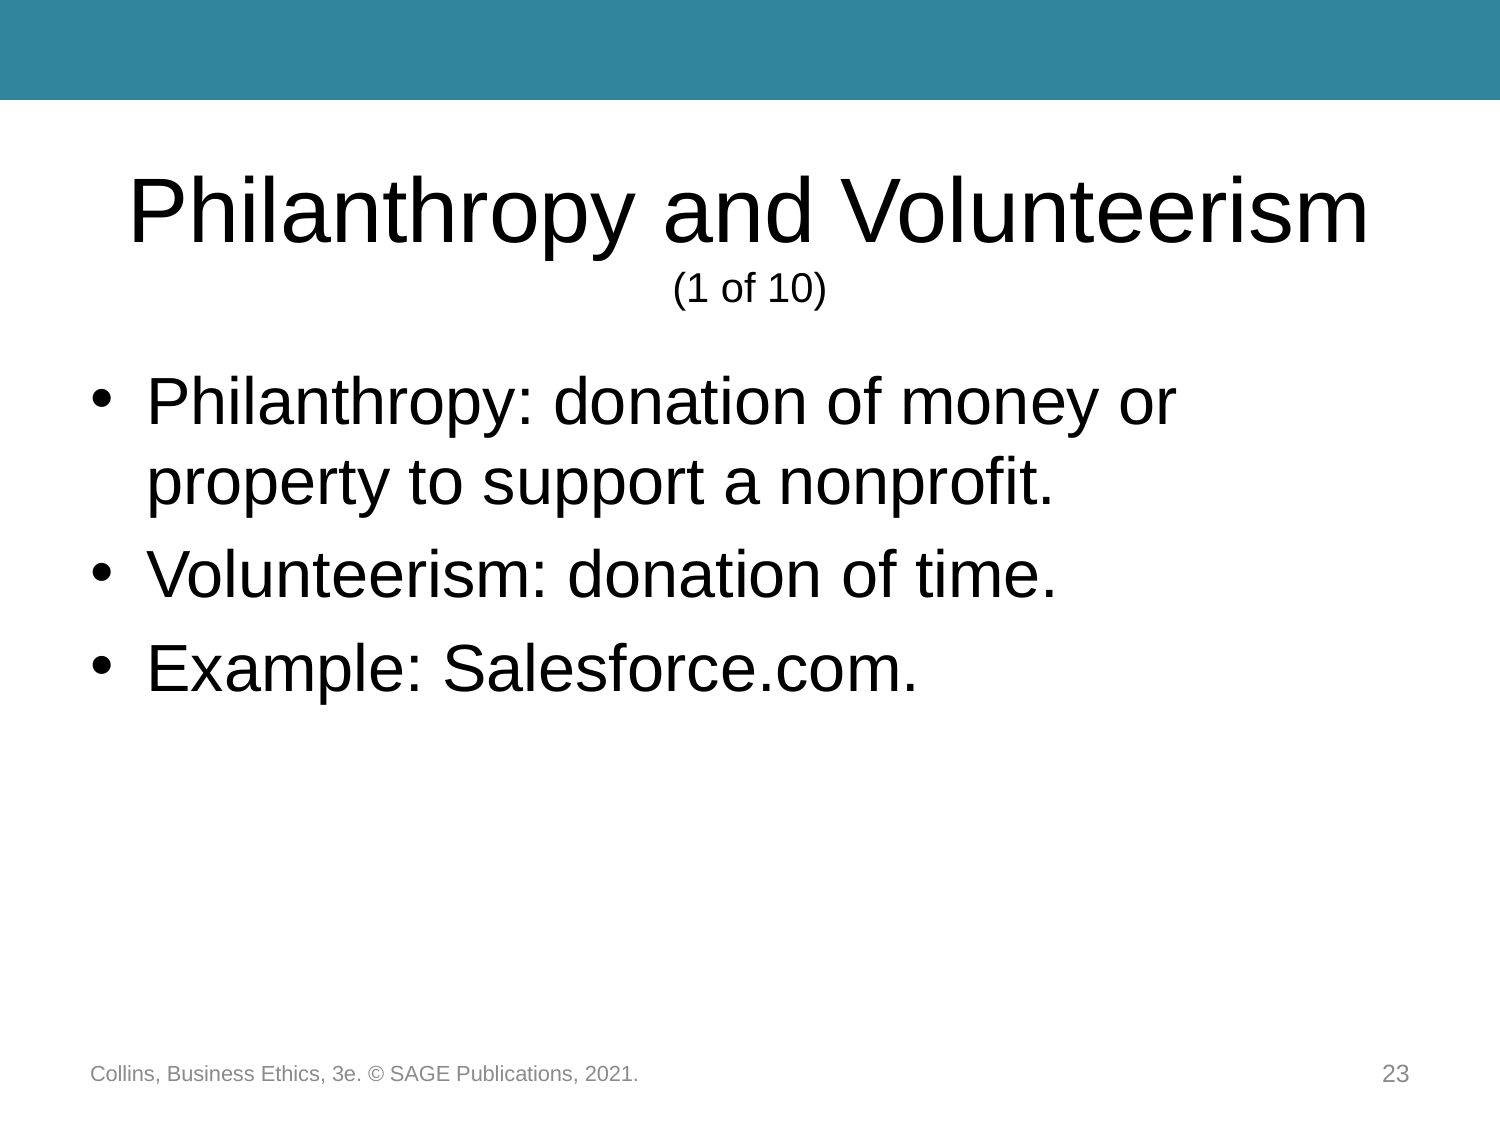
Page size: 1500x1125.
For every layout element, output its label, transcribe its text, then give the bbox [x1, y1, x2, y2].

list Philanthropy: donation of money or property to support a nonprofit. Volunteerism: donation of time. Example: Salesforce.com. [75, 350, 1425, 1005]
slide_number 23 [1350, 1042, 1425, 1103]
title Philanthropy and Volunteerism (1 of 10) [75, 137, 1425, 325]
footer Collins, Business Ethics, 3e. © SAGE Publications, 2021. [75, 1042, 1313, 1103]
